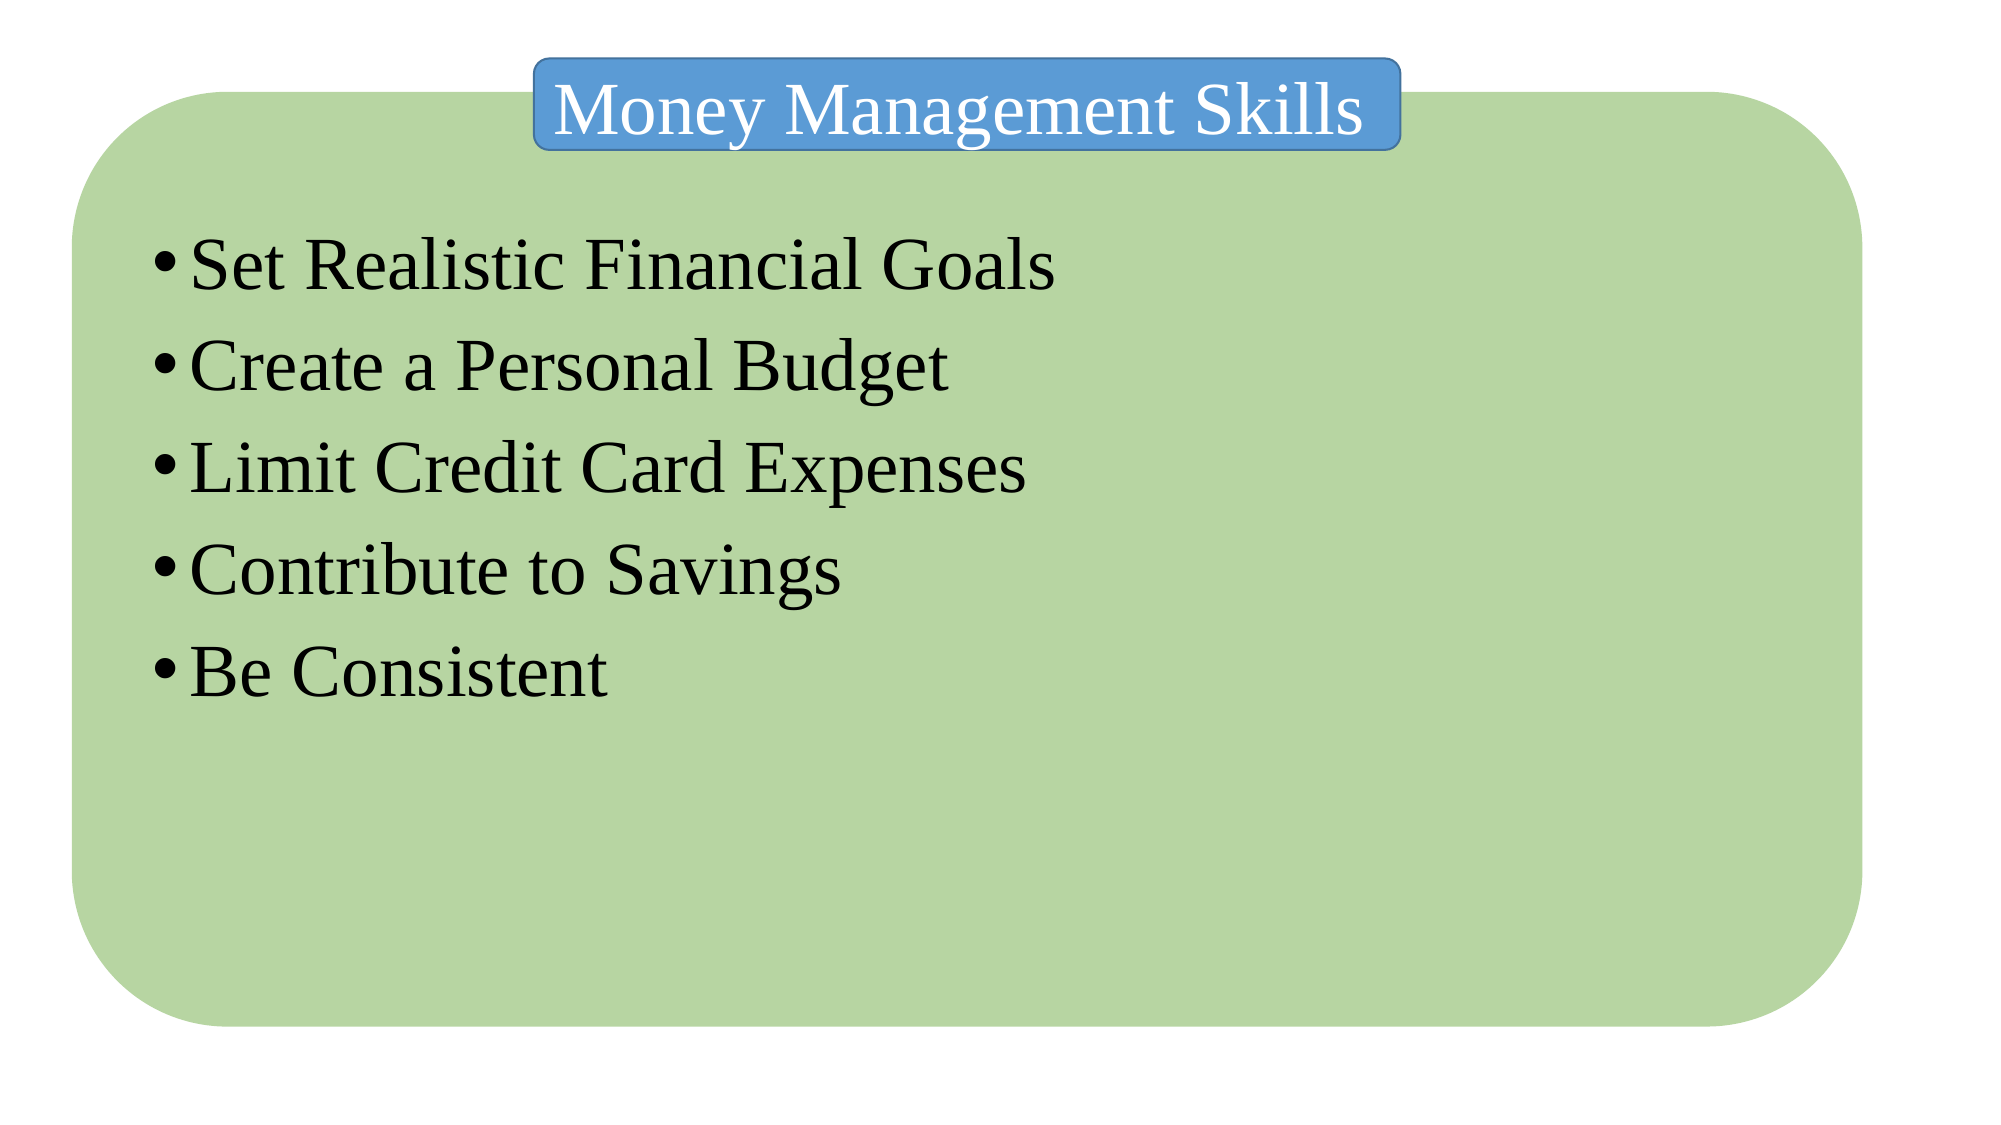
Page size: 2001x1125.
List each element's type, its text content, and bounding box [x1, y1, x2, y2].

list Set Realistic Financial Goals Create a Personal Budget Limit Credit Card Expenses Contribute to Savings Be Consistent [137, 216, 1863, 931]
text_box [71, 91, 1860, 1027]
text_box Money Management Skills [532, 57, 1402, 151]
